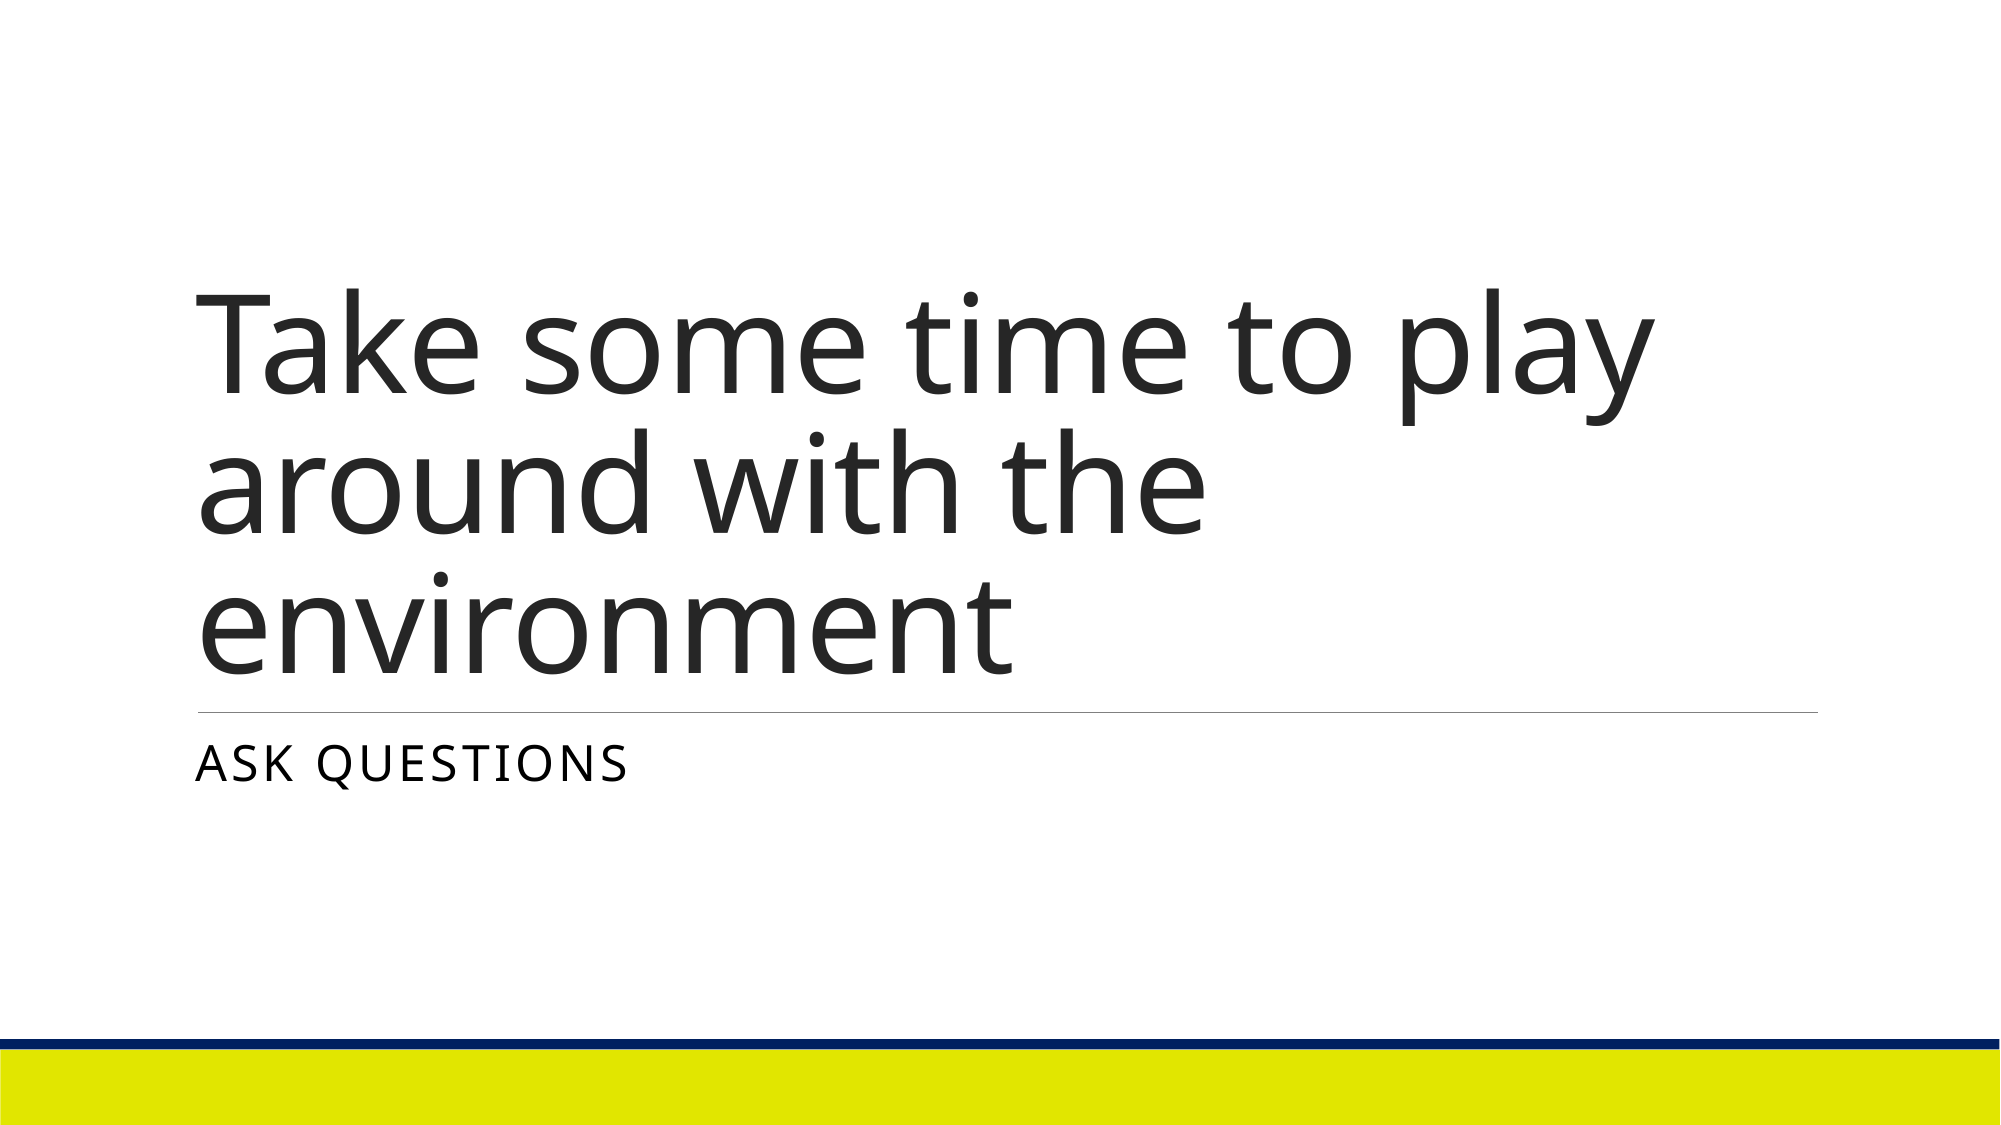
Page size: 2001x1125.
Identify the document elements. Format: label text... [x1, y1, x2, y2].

title Take some time to play around with the environment [180, 124, 1830, 710]
list Ask questions [180, 730, 1830, 918]
